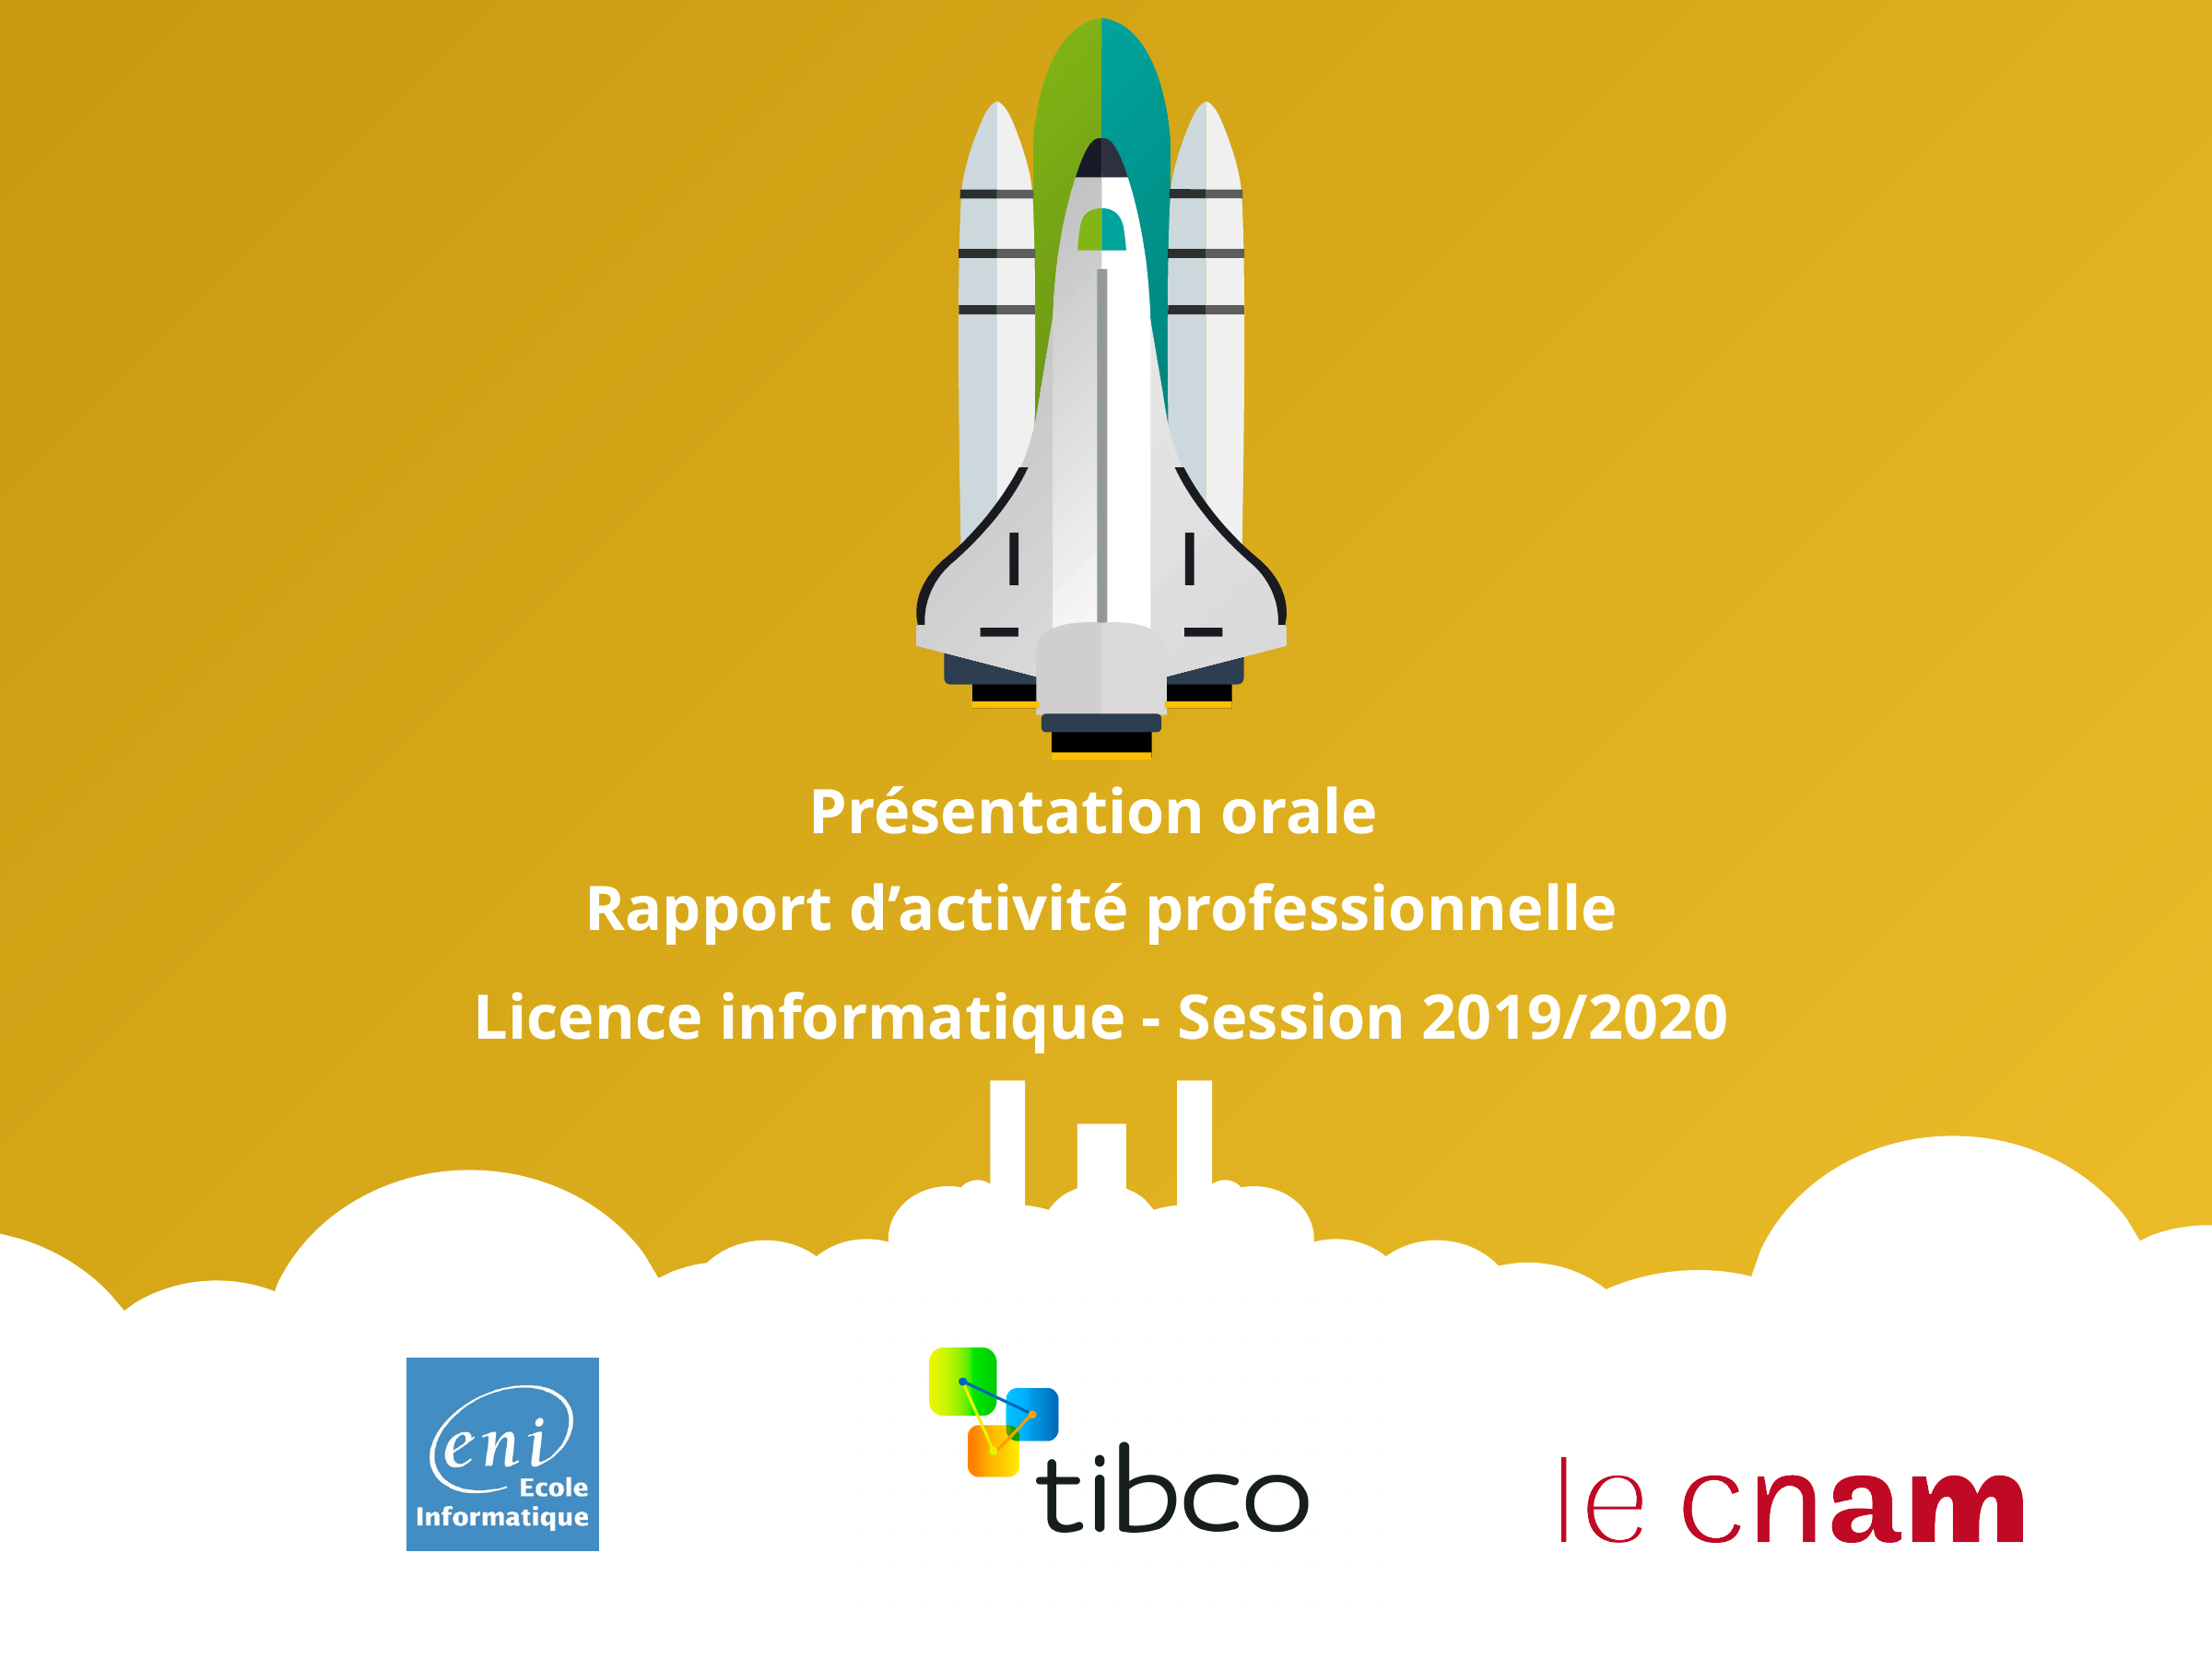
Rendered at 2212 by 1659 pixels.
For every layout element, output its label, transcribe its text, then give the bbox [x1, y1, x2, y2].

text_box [916, 18, 1287, 760]
picture [406, 1358, 599, 1551]
picture [828, 1265, 1409, 1643]
picture [1561, 1457, 2023, 1543]
text_box Licence informatique - Session 2019/2020 [402, 971, 1801, 1057]
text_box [0, 1080, 2212, 1659]
text_box Présentation orale Rapport d’activité professionnelle [495, 765, 1708, 971]
